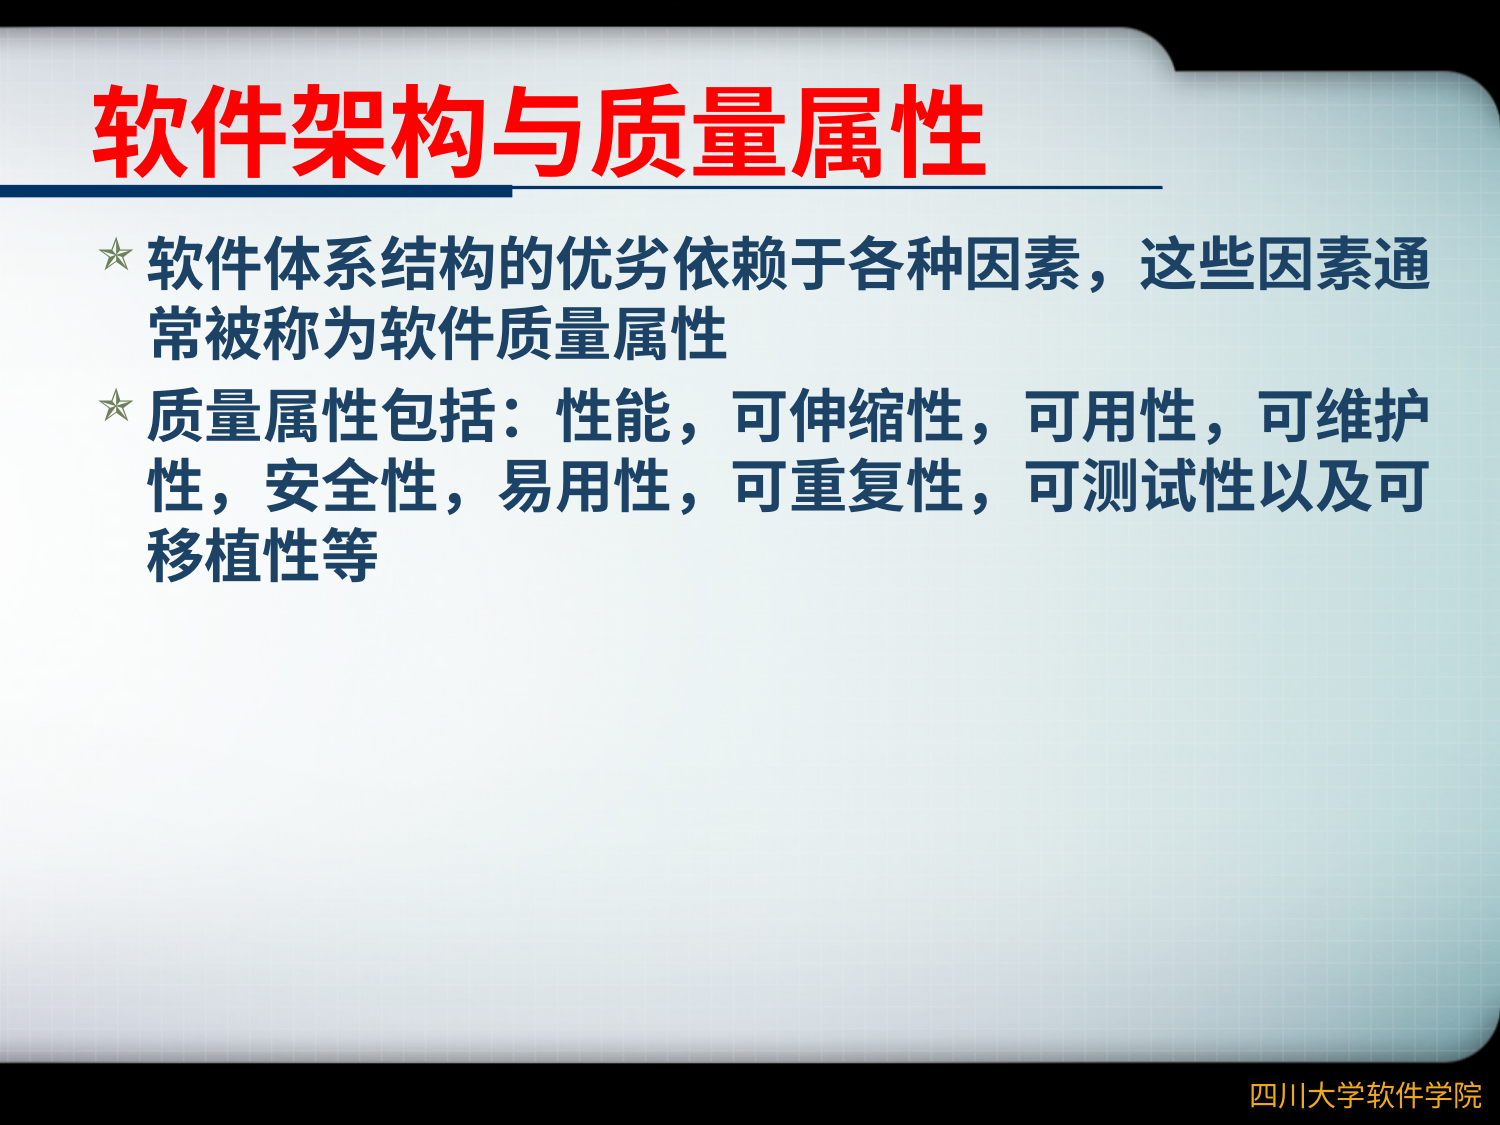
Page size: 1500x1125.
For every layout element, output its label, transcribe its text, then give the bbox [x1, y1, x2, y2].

list 软件体系结构的优劣依赖于各种因素，这些因素通常被称为软件质量属性 质量属性包括：性能，可伸缩性，可用性，可维护性，安全性，易用性，可重复性，可测试性以及可移植性等 [75, 219, 1447, 1059]
picture [0, 0, 1500, 1125]
title 软件架构与质量属性 [75, 78, 1447, 180]
